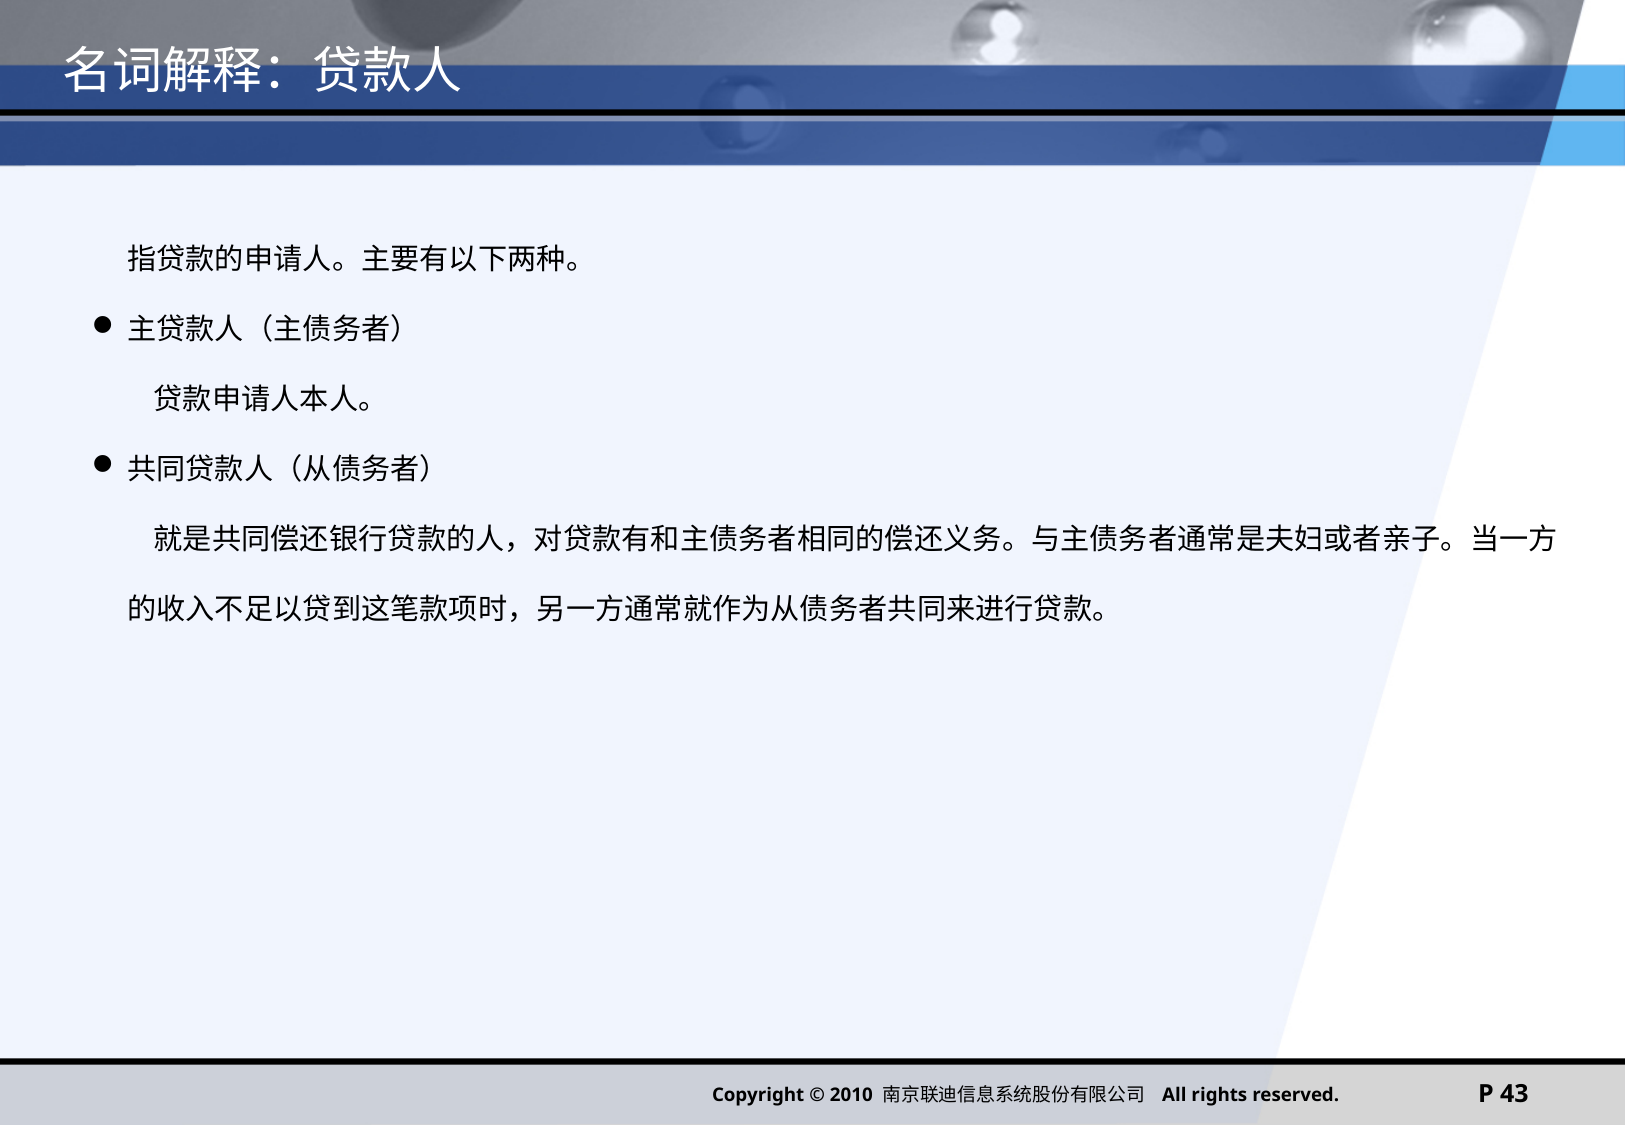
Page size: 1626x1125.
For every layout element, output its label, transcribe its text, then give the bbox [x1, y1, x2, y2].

picture [0, 1065, 1625, 1125]
picture [0, 0, 1625, 109]
text_box 指贷款的申请人。主要有以下两种。 主贷款人（主债务者） 贷款申请人本人。 共同贷款人（从债务者） 就是共同偿还银行贷款的人，对贷款有和主债务者相同的偿还义务。与主债务者通常是夫妇或者亲子。当一方的收入不足以贷到这笔款项时，另一方通常就作为从债务者共同来进行贷款。 [37, 198, 1599, 763]
picture [0, 122, 1625, 1058]
title 名词解释：贷款人 [47, 17, 1269, 106]
